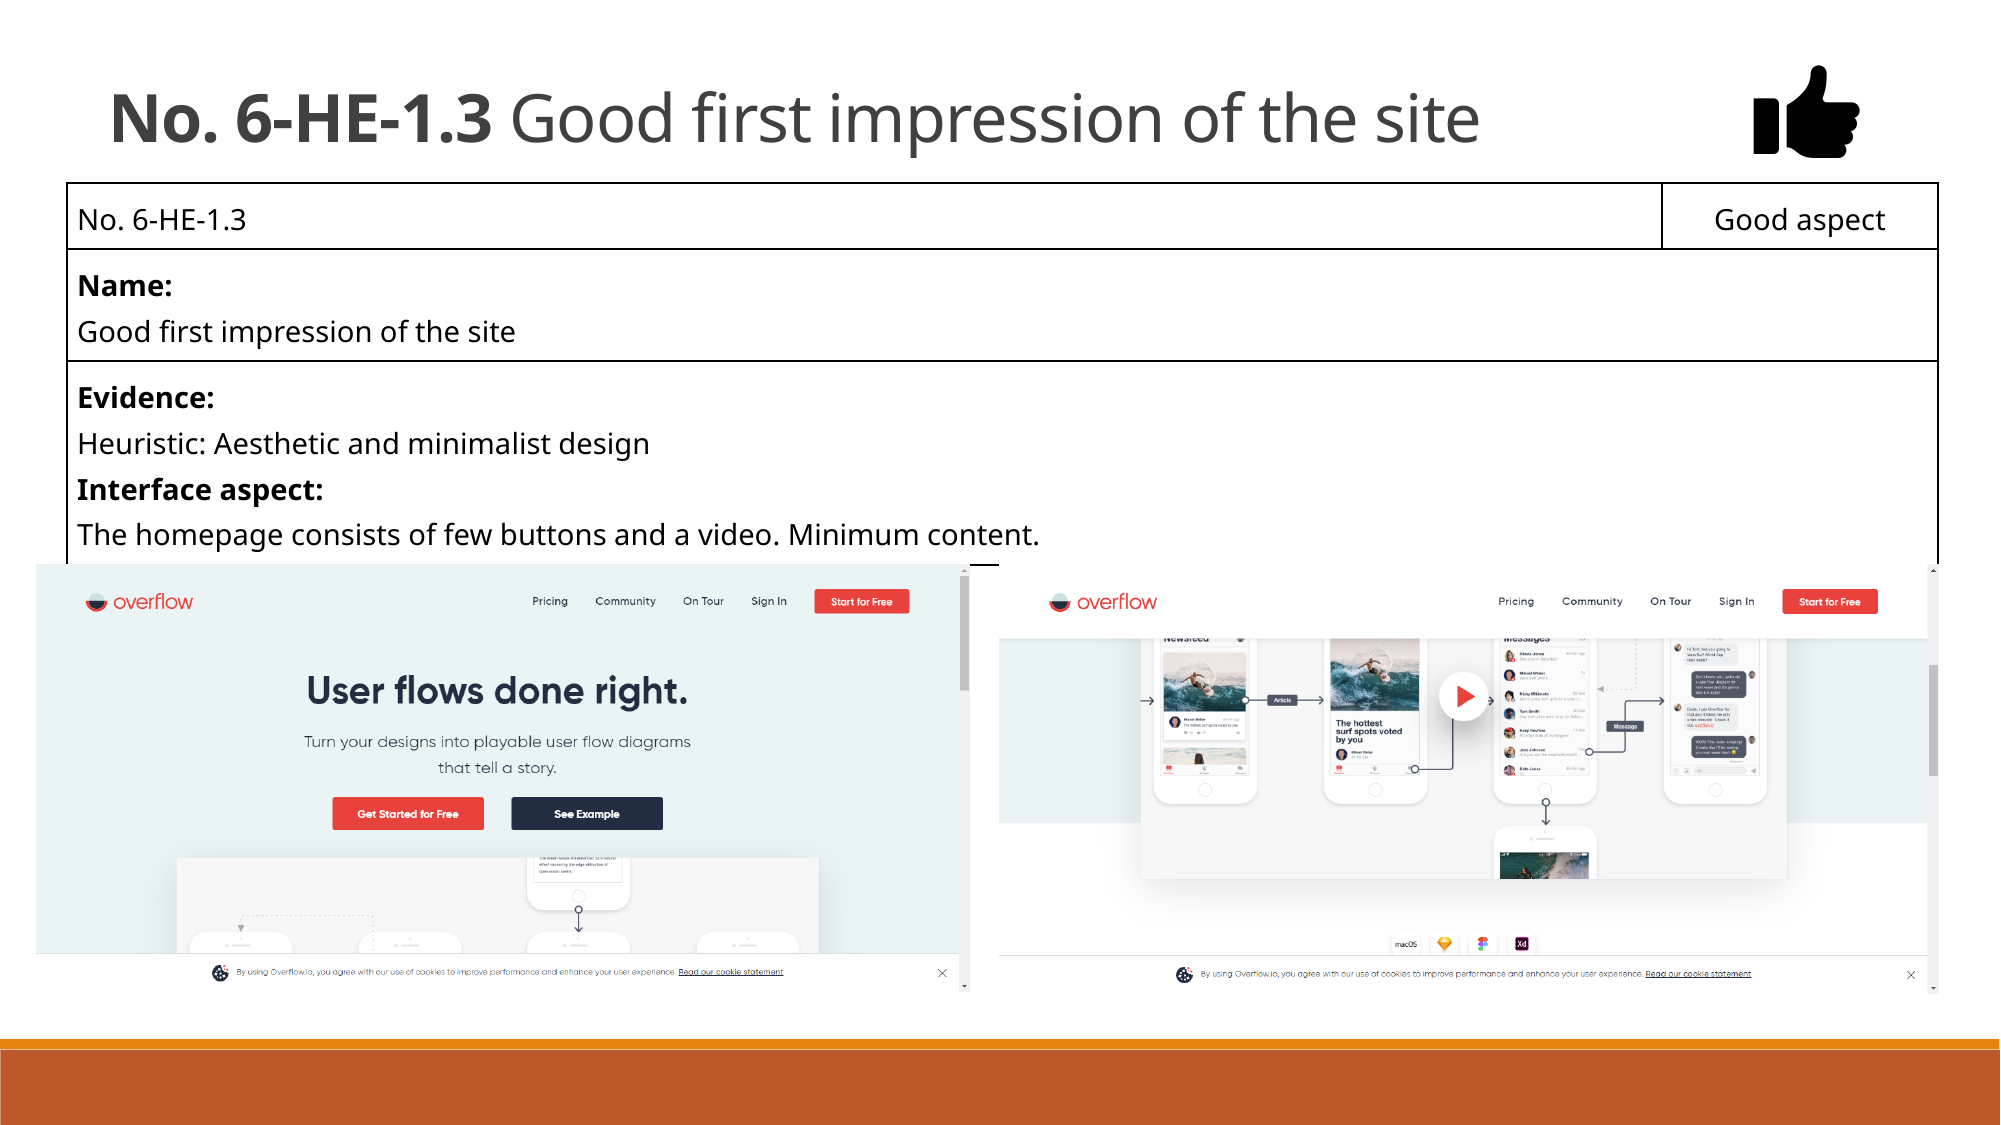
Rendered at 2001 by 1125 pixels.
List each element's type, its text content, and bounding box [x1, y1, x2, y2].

text_box No. 6-HE-1.3 Good first impression of the site [93, 56, 1740, 167]
table_header Good aspect [1663, 184, 1937, 248]
table_cell Name: Good first impression of the site [68, 250, 1937, 360]
picture [1742, 47, 1871, 176]
picture [35, 563, 970, 993]
picture [999, 563, 1939, 995]
table_cell Evidence: Heuristic: Aesthetic and minimalist design Interface aspect: The homepage consists of few buttons and a video. Minimum content. [68, 362, 1937, 564]
table_header No. 6-HE-1.3 [68, 184, 1661, 248]
